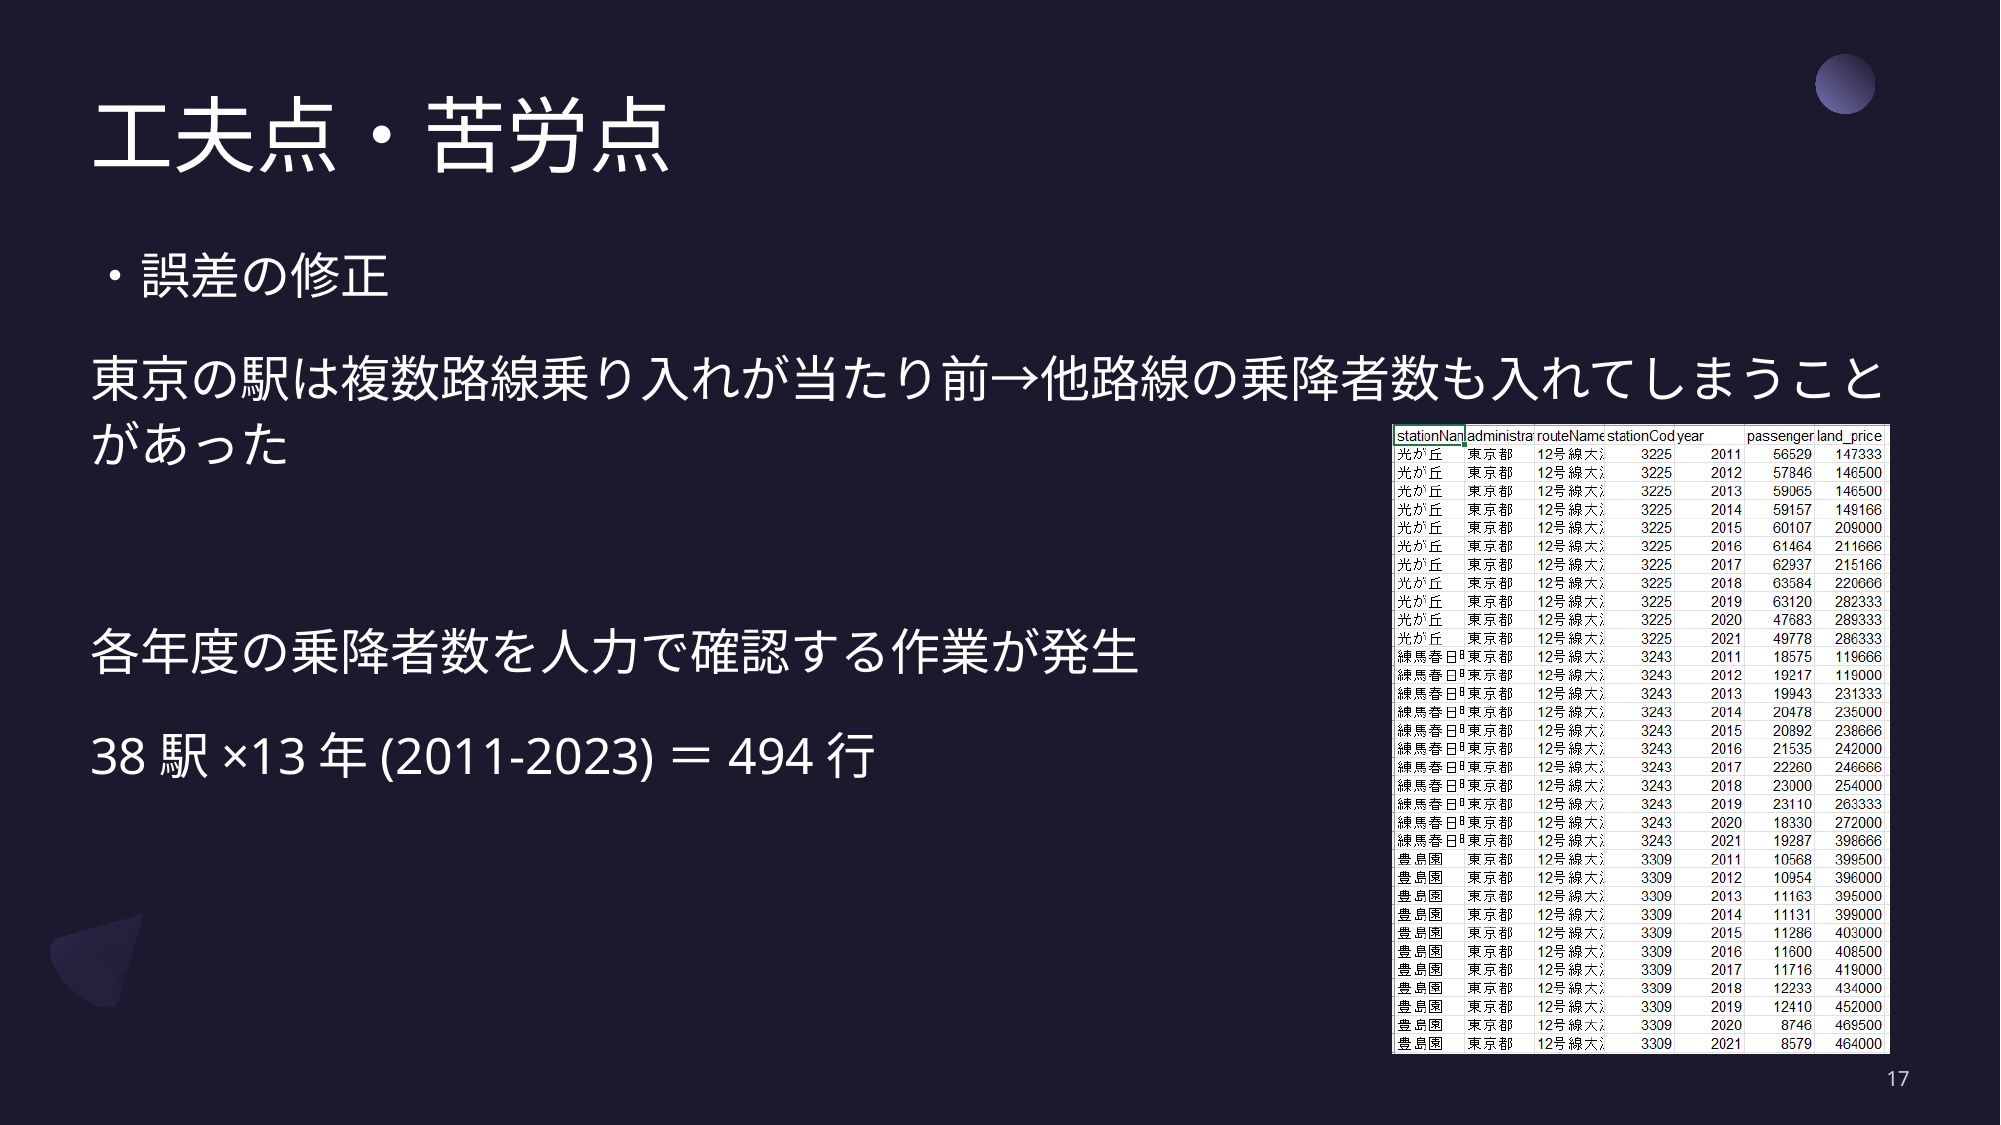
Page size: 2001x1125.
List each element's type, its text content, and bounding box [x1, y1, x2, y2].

title 工夫点・苦労点 [90, 83, 1910, 238]
picture [1392, 424, 1890, 1054]
slide_number 17 [1632, 1067, 1910, 1093]
list ・誤差の修正 東京の駅は複数路線乗り入れが当たり前→他路線の乗降者数も入れてしまうことがあった 各年度の乗降者数を人力で確認する作業が発生 38駅×13年(2011-2023)＝494行 [90, 238, 1910, 1076]
